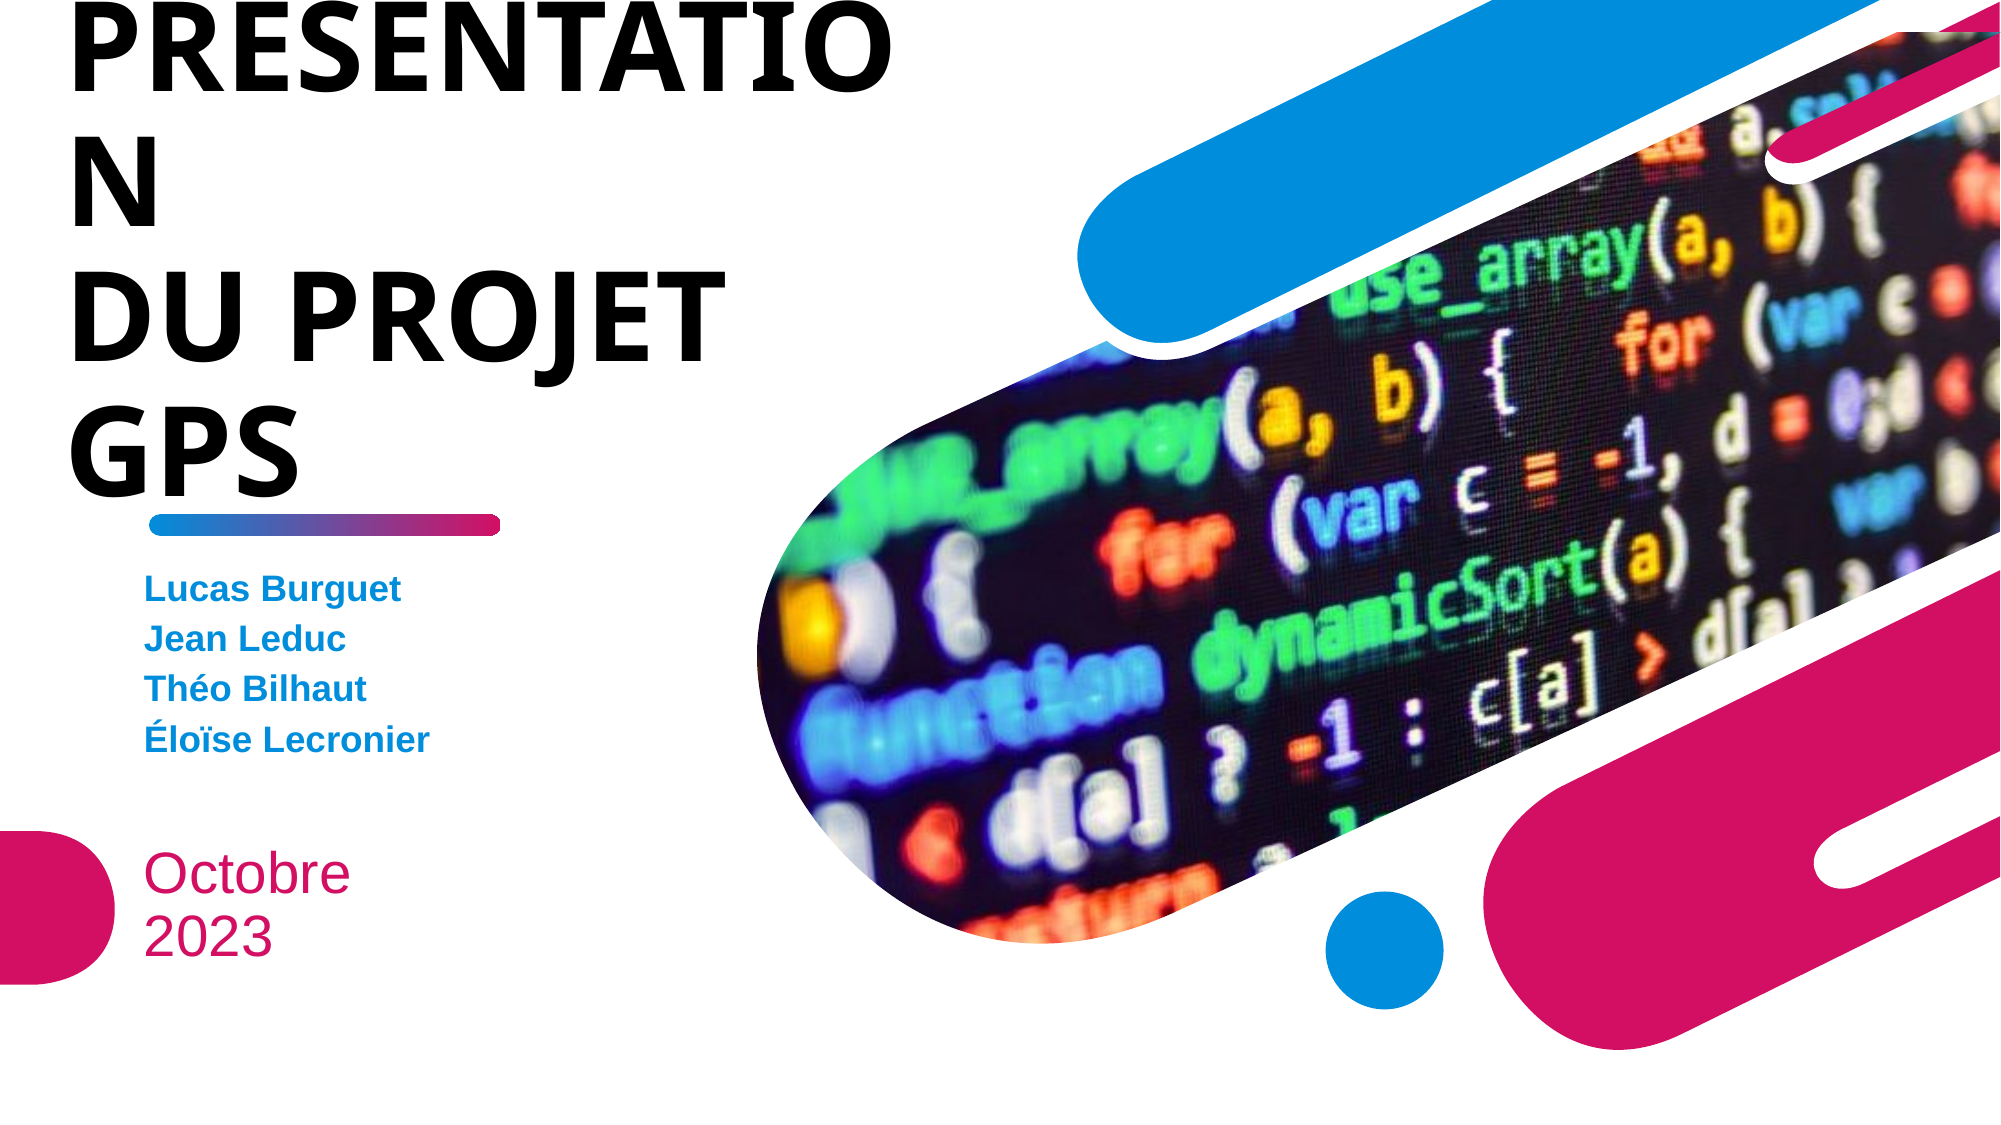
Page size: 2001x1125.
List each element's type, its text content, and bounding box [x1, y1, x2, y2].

list Lucas Burguet Jean Leduc Théo Bilhaut Éloïse Lecronier [128, 561, 738, 770]
title PRÉSENTATION DU PROJET GPS [49, 129, 756, 379]
list Octobre 2023 [128, 836, 846, 992]
picture [756, 32, 2001, 944]
